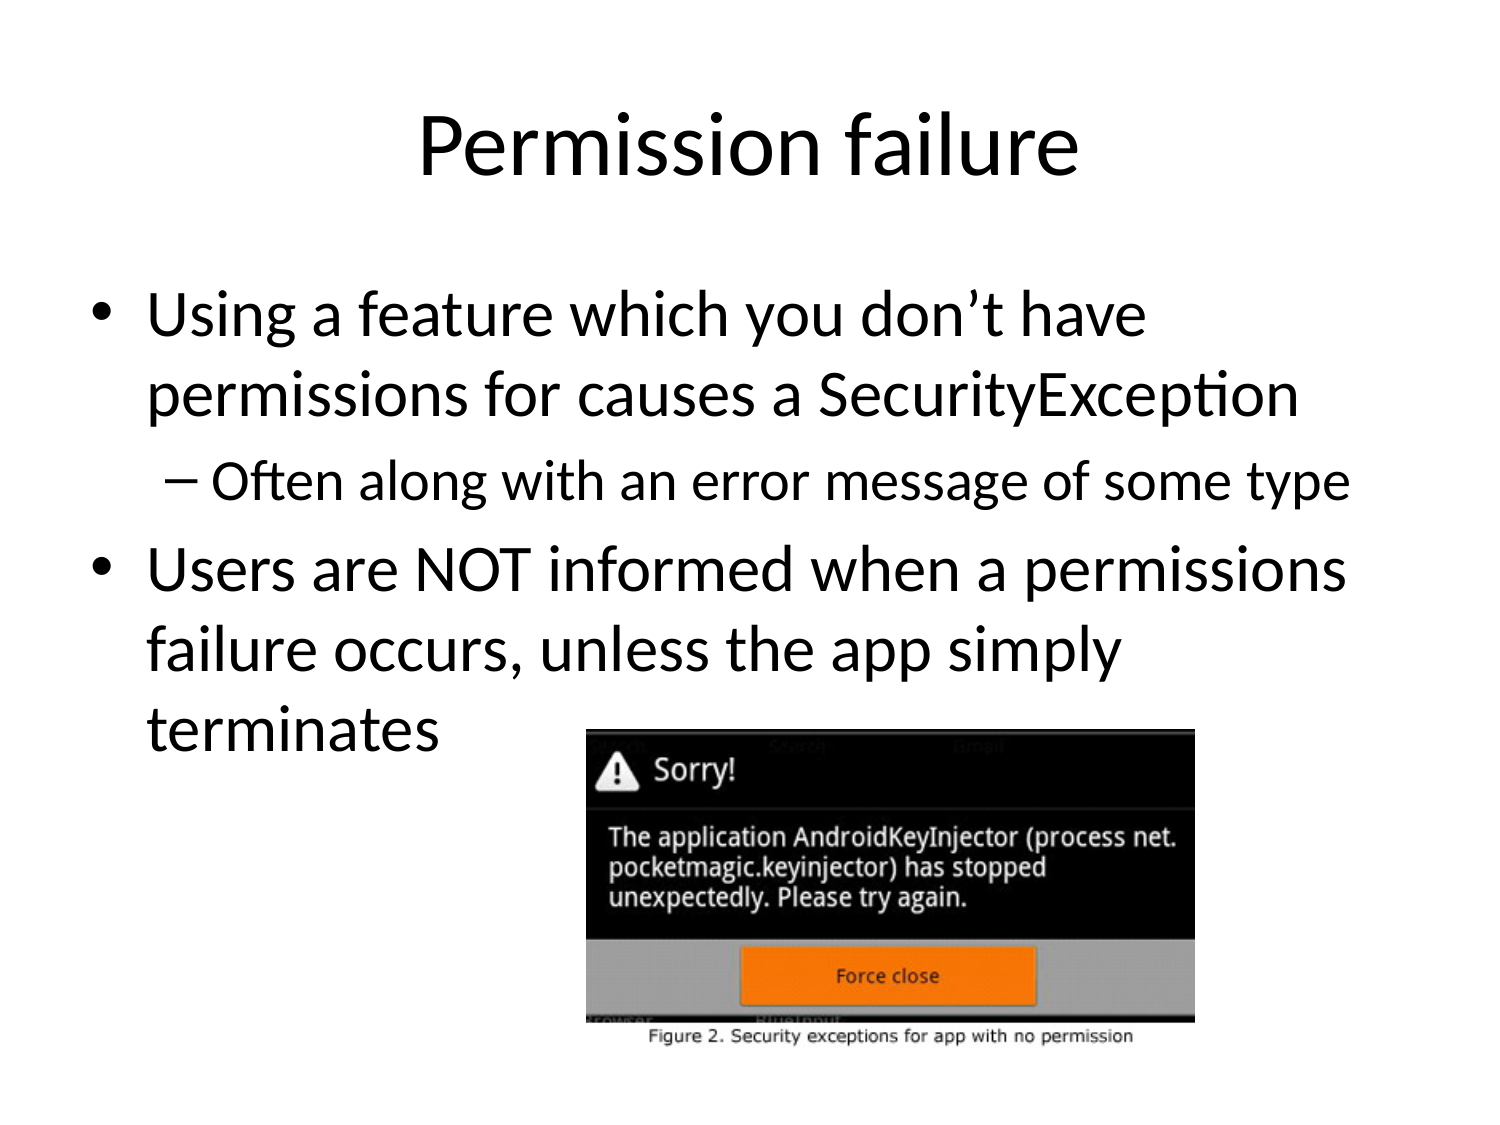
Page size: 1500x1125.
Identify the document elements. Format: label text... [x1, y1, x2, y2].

picture [585, 728, 1195, 1056]
title Permission failure [75, 45, 1425, 233]
list Using a feature which you don’t have permissions for causes a SecurityException Often along with an error message of some type Users are NOT informed when a permissions failure occurs, unless the app simply terminates [75, 262, 1425, 1005]
